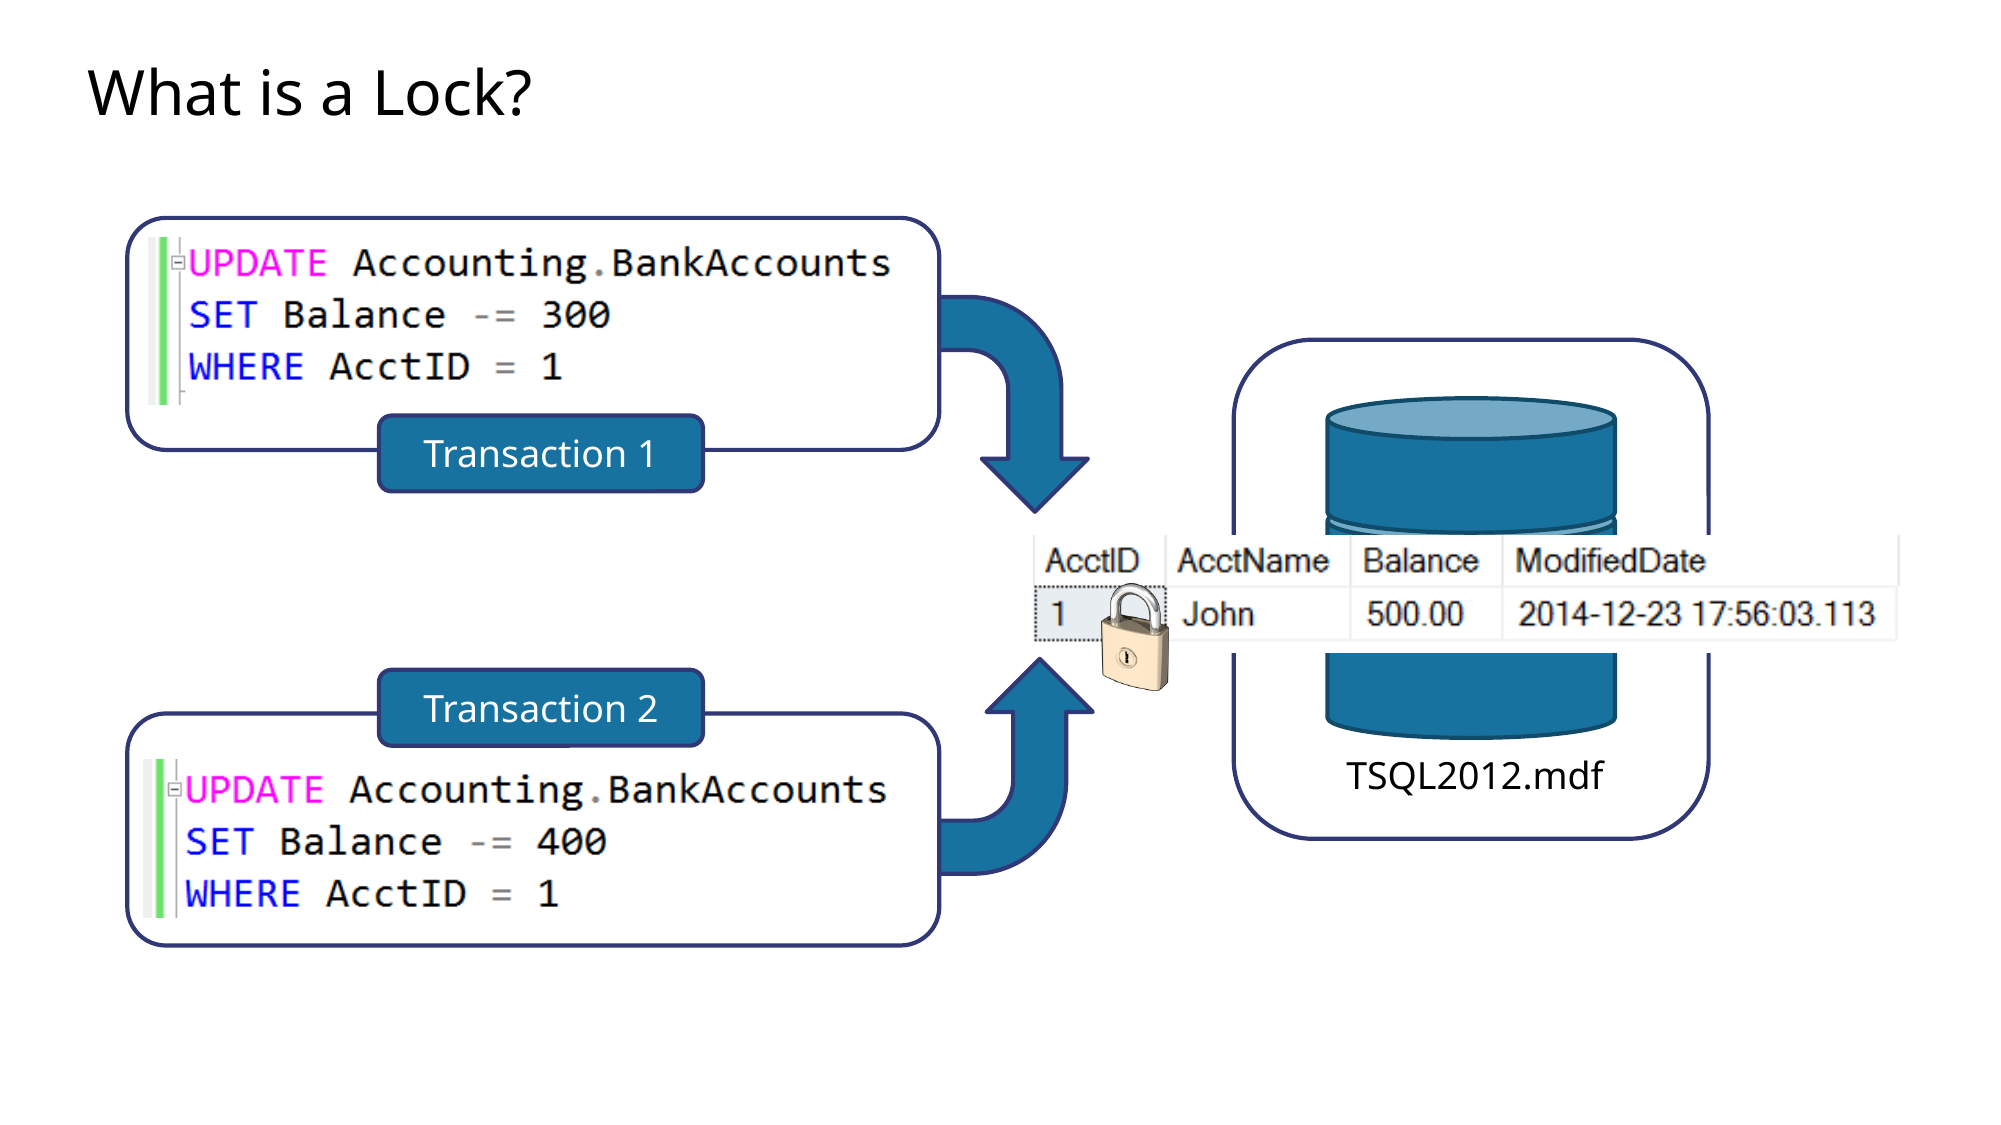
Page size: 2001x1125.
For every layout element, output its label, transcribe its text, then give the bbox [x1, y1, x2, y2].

text_box [1231, 337, 1711, 534]
text_box Transaction 2 [408, 677, 780, 738]
text_box What is a Lock? [72, 47, 1873, 236]
picture [143, 759, 908, 918]
picture [148, 237, 918, 405]
text_box [125, 711, 942, 948]
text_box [1327, 398, 1616, 534]
text_box Transaction 1 [408, 423, 780, 483]
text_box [1327, 661, 1616, 739]
text_box [697, 236, 942, 452]
text_box [376, 667, 705, 748]
text_box [942, 660, 1095, 876]
text_box [376, 414, 705, 494]
text_box [942, 294, 1090, 514]
text_box [125, 236, 385, 453]
picture [1033, 535, 1918, 691]
text_box TSQL2012.mdf [1331, 744, 1620, 804]
text_box [1231, 661, 1711, 841]
